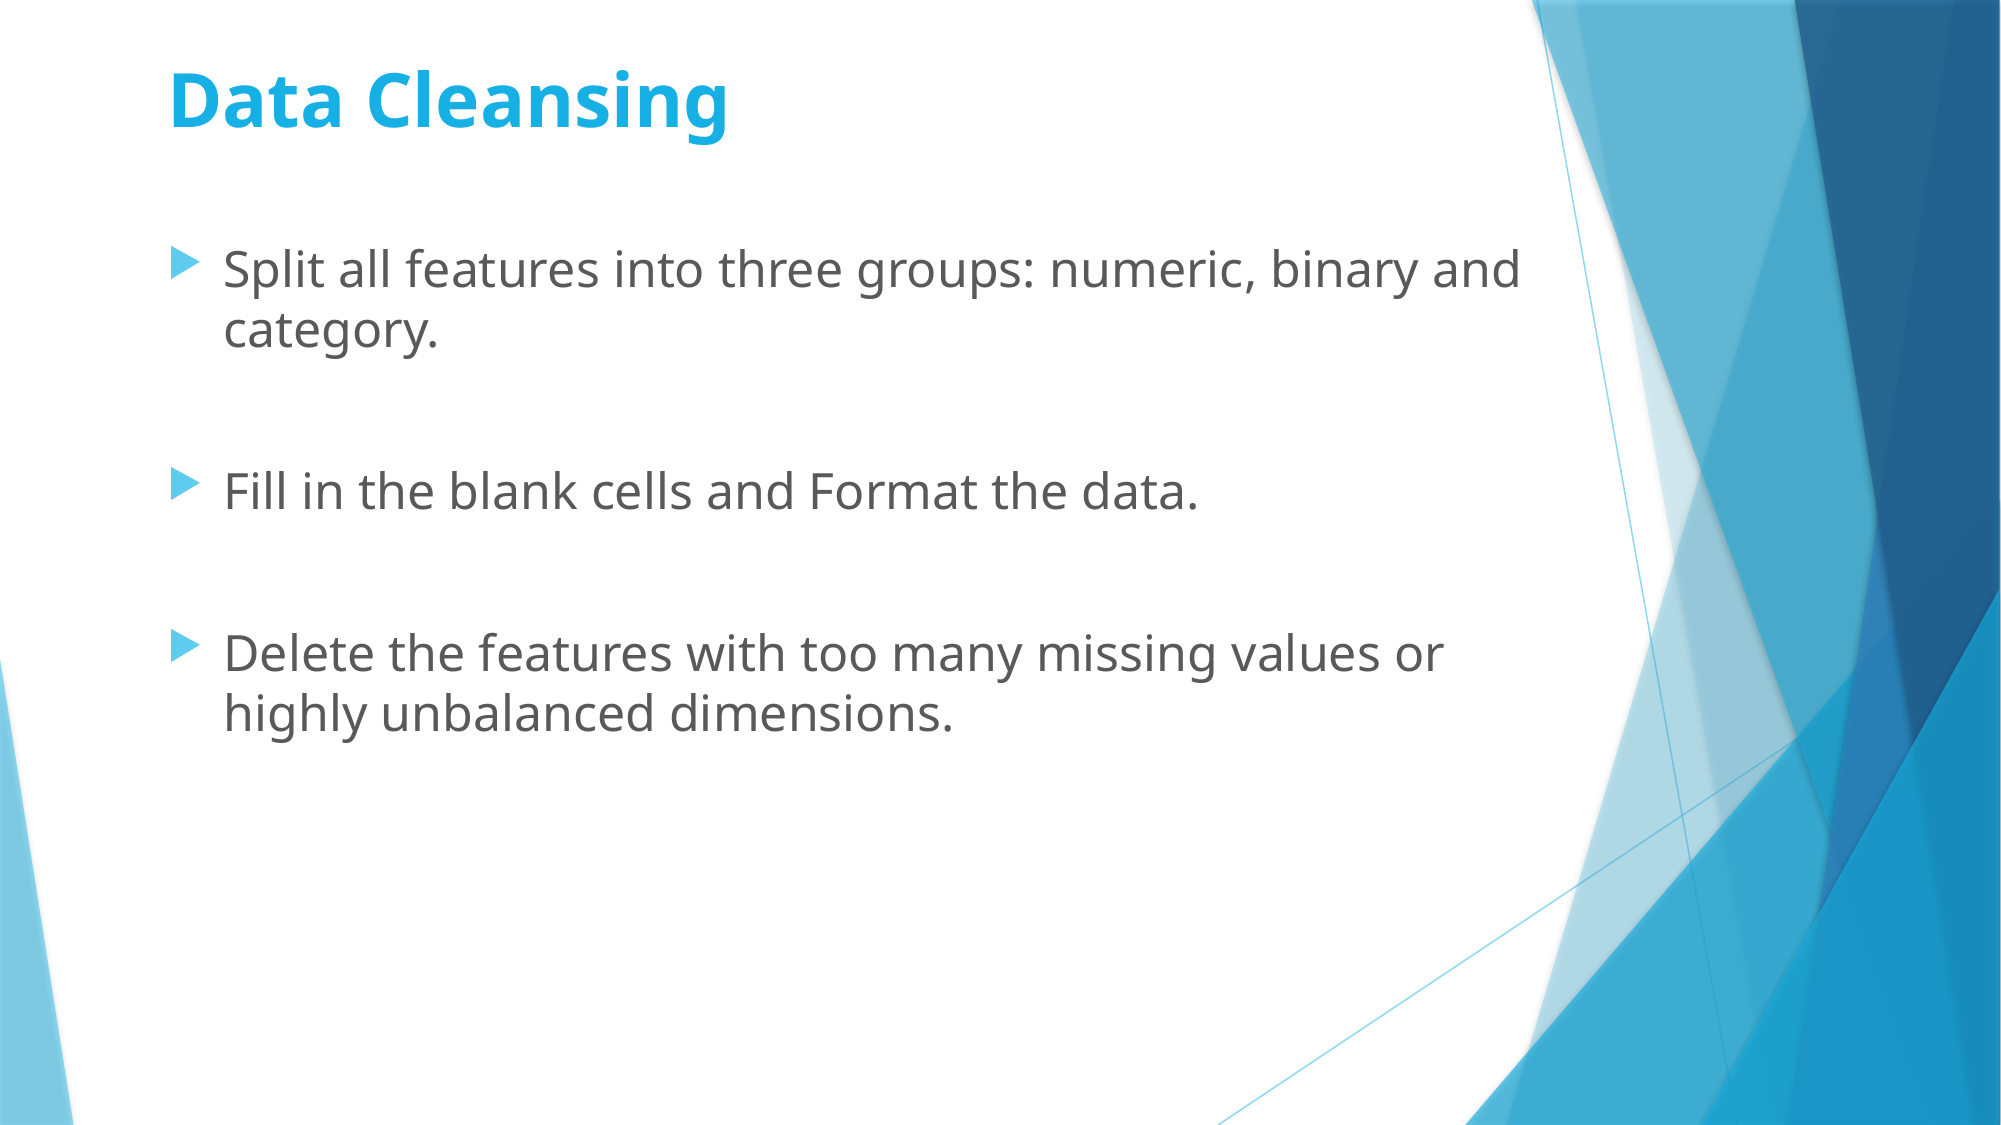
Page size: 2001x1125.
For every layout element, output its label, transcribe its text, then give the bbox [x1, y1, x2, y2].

list Split all features into three groups: numeric, binary and category. Fill in the blank cells and Format the data. Delete the features with too many missing values or highly unbalanced dimensions. [152, 230, 1587, 1087]
title Data Cleansing [152, 44, 1563, 165]
